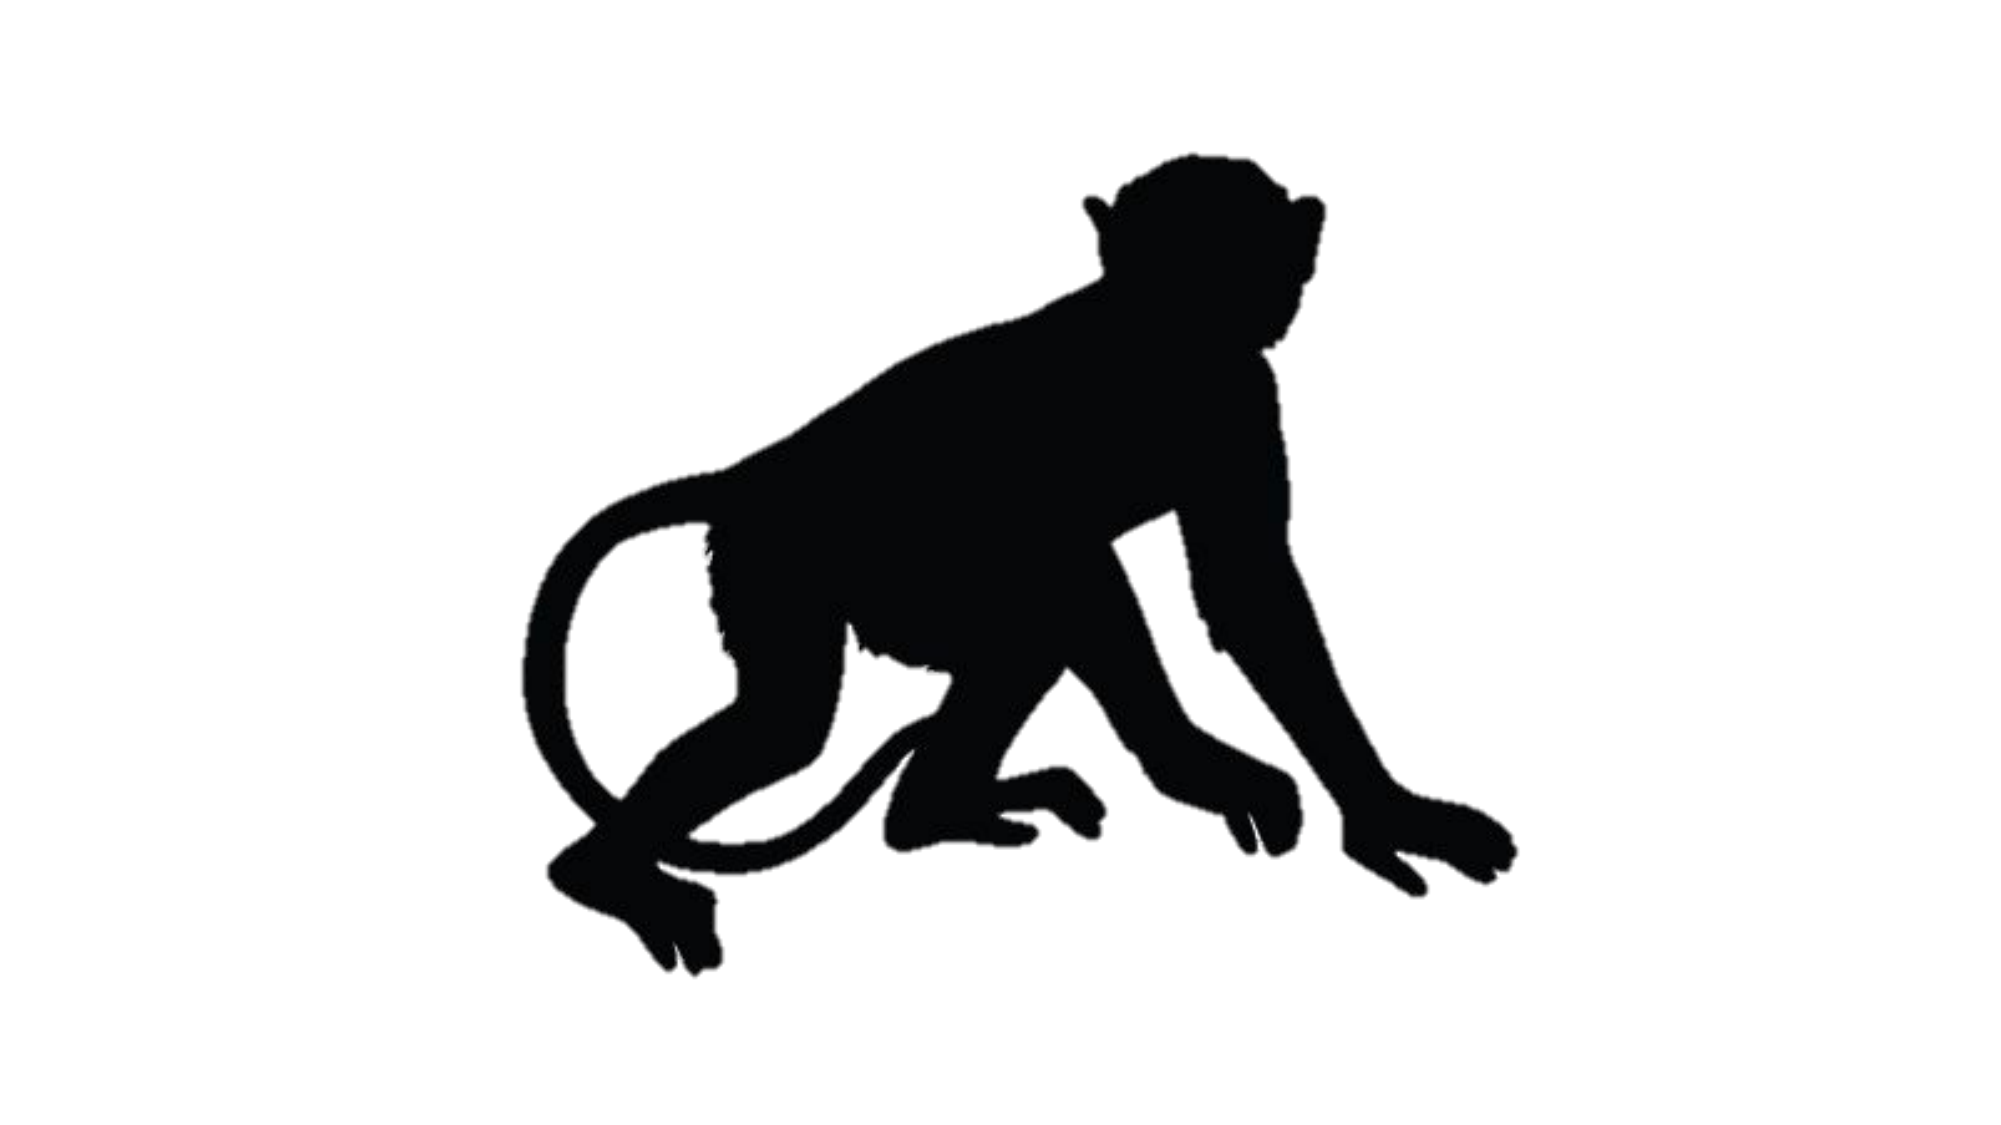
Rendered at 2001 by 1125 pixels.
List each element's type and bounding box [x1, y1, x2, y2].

picture [497, 125, 1548, 1007]
